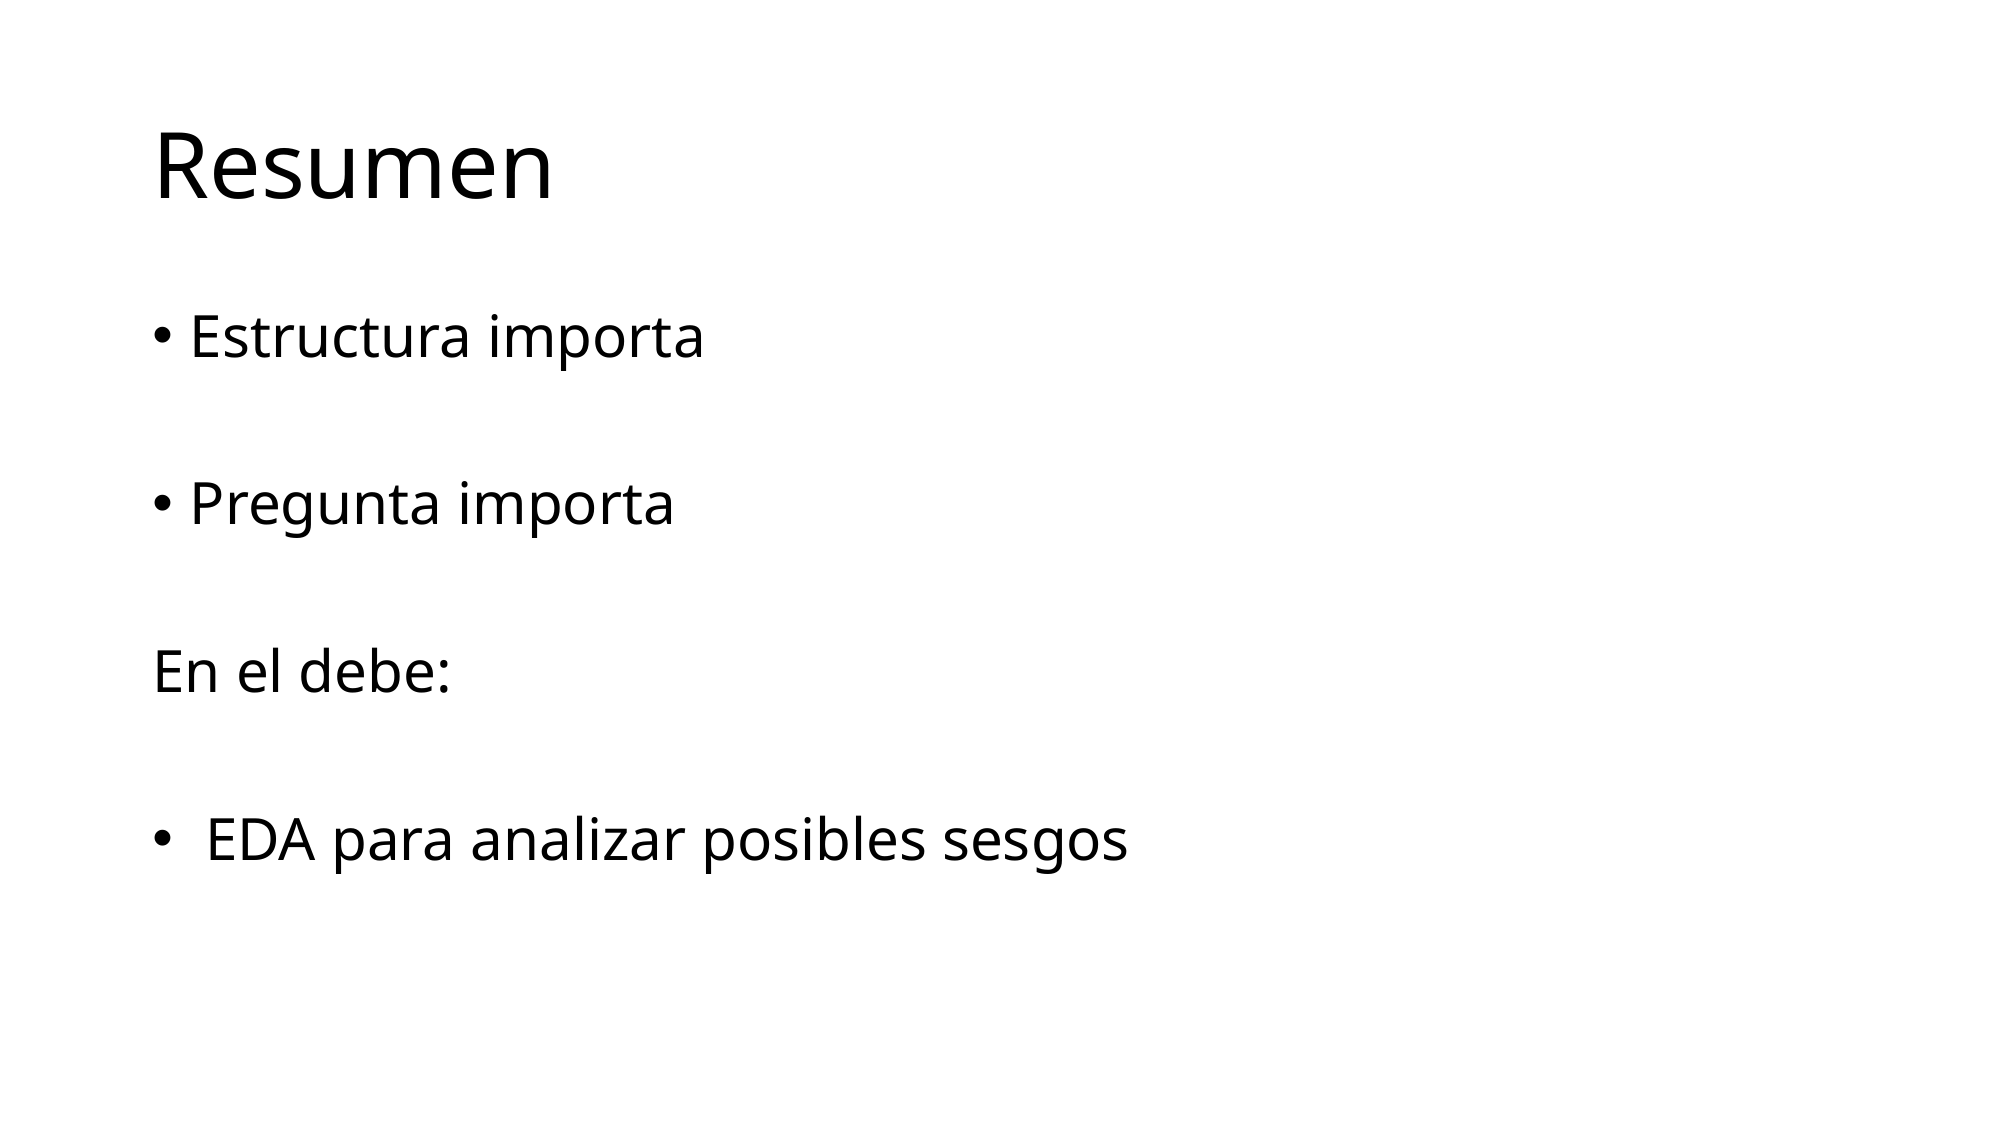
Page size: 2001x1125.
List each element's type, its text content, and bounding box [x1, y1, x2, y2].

list Estructura importa Pregunta importa En el debe: EDA para analizar posibles sesgos [137, 299, 1863, 1014]
title Resumen [137, 59, 1863, 278]
